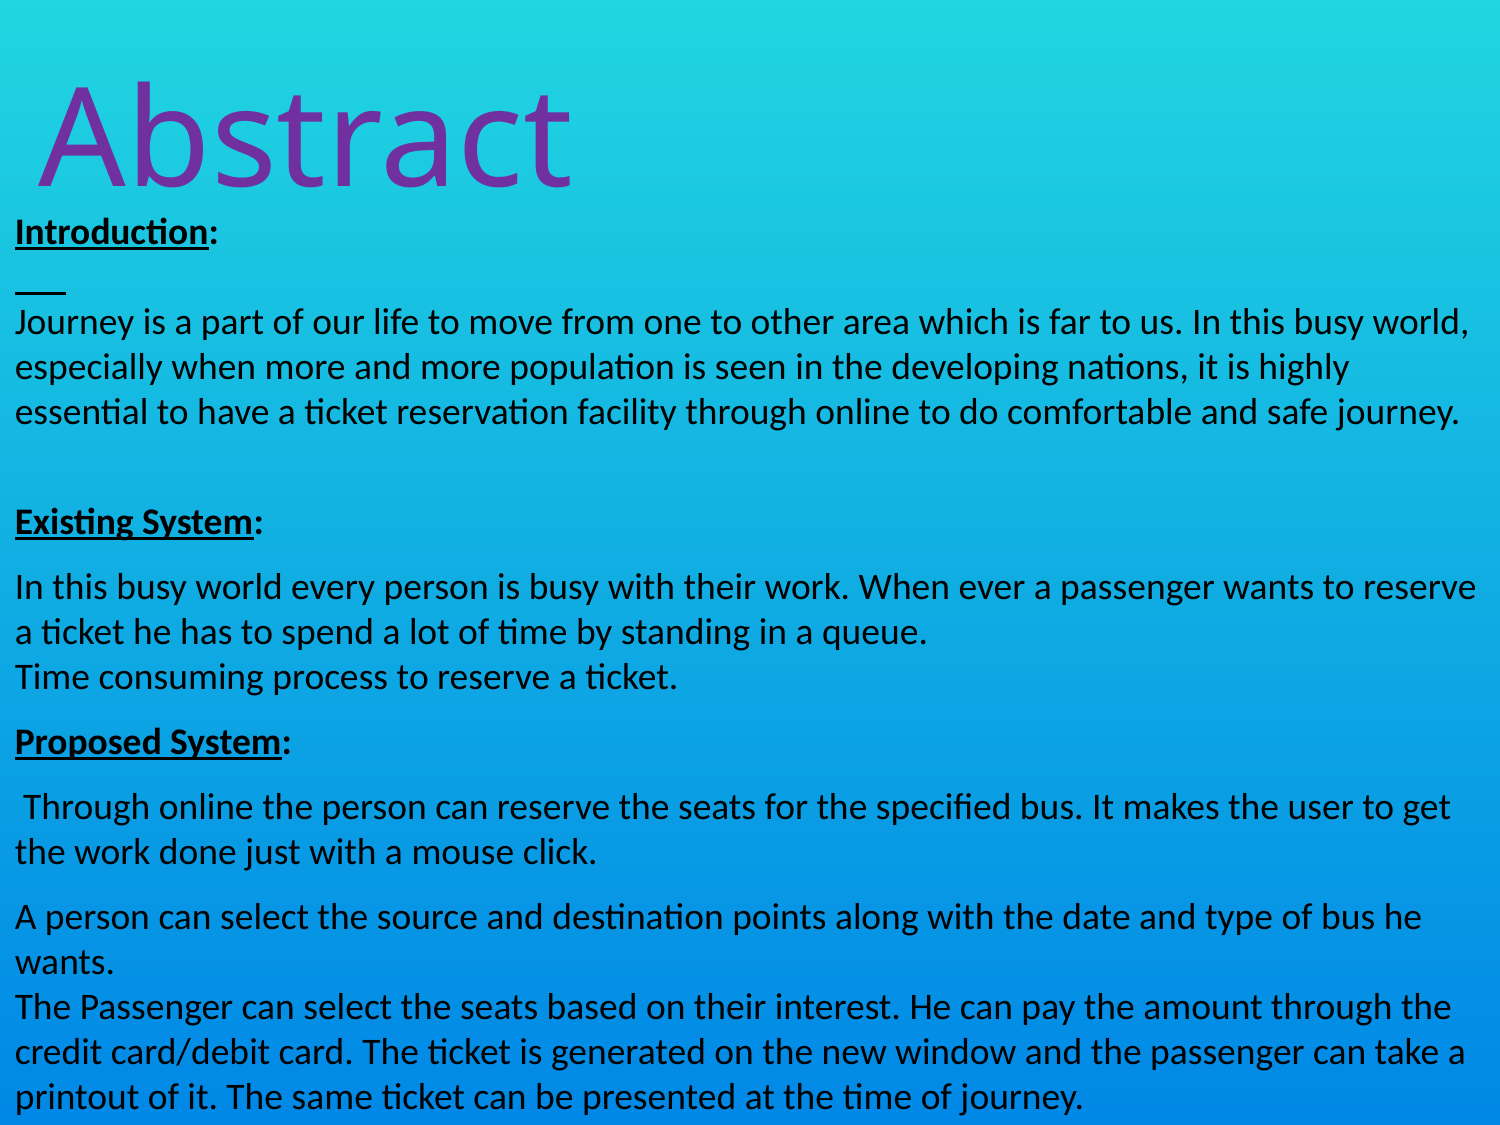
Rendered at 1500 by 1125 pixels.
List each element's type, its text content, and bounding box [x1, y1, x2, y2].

title Abstract [12, 37, 600, 199]
text_box Introduction: Journey is a part of our life to move from one to other area which is far to us. In this busy world, especially when more and more population is seen in the developing nations, it is highly essential to have a ticket reservation facility through online to do comfortable and safe journey. Existing System: In this busy world every person is busy with their work. When ever a passenger wants to reserve a ticket he has to spend a lot of time by standing in a queue. Time consuming process to reserve a ticket. Proposed System: Through online the person can reserve the seats for the specified bus. It makes the user to get the work done just with a mouse click. A person can select the source and destination points along with the date and type of bus he wants. The Passenger can select the seats based on their interest. He can pay the amount through the credit card/debit card. The ticket is generated on the new window and the passenger can take a printout of it. The same ticket can be presented at the time of journey. [0, 199, 1500, 1125]
